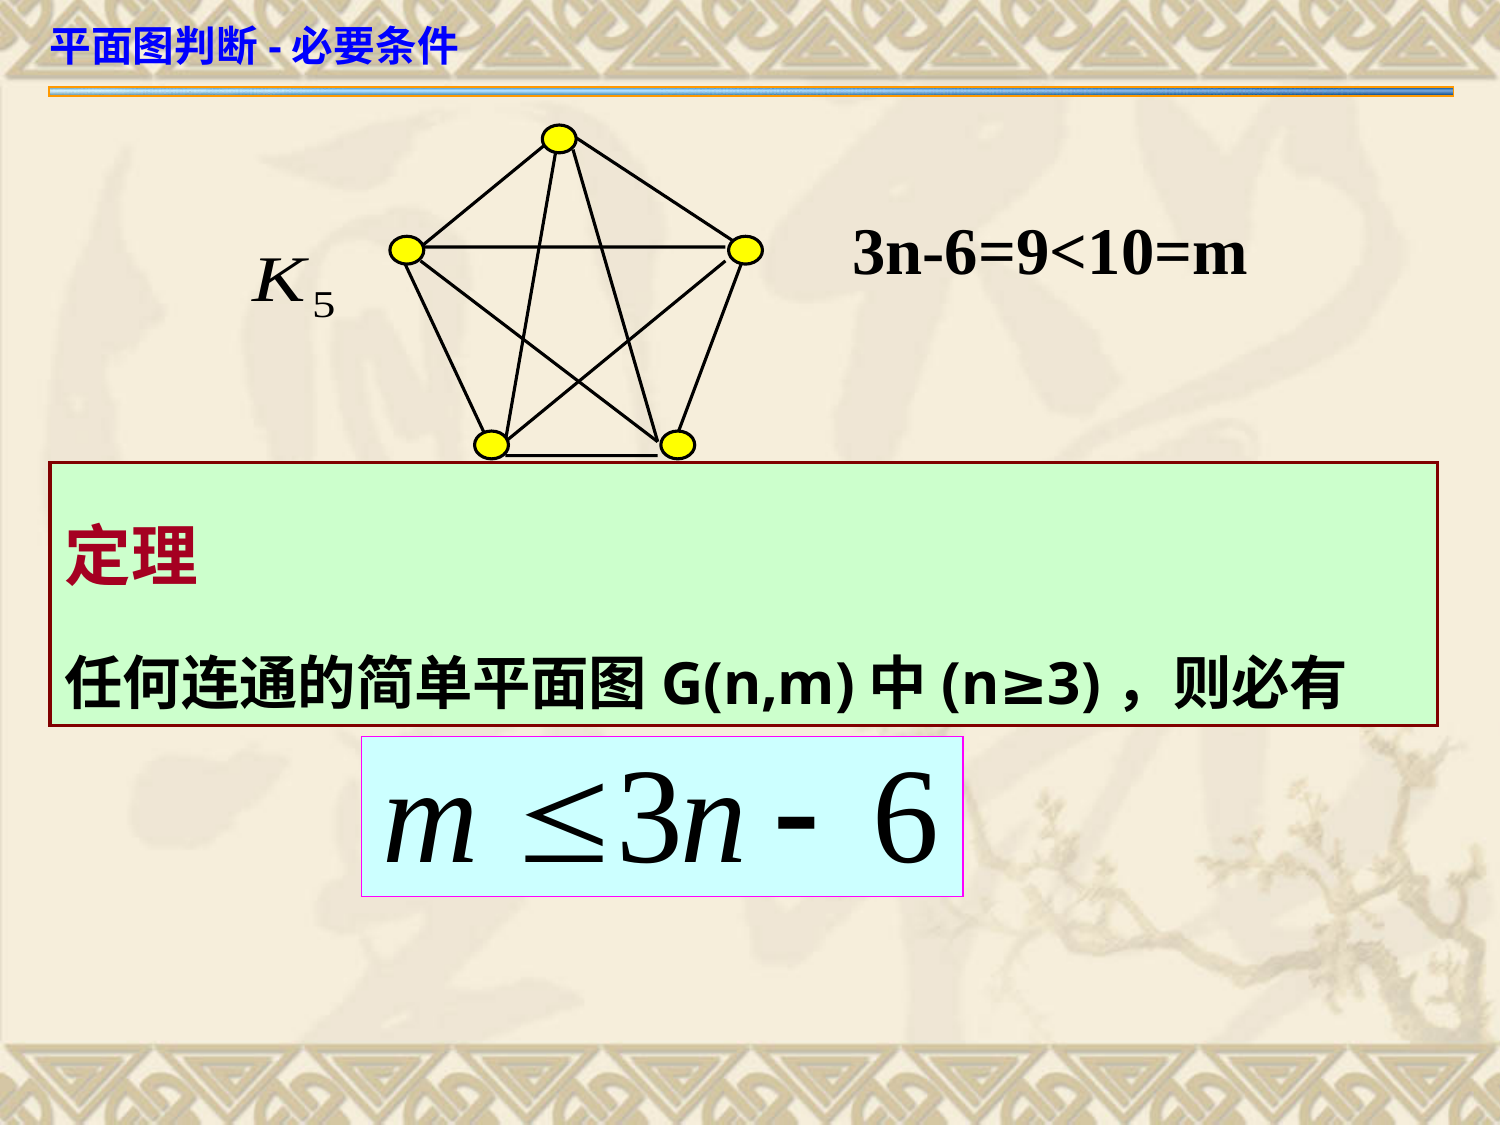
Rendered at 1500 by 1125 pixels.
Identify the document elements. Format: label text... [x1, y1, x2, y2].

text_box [237, 124, 763, 460]
text_box 定理 任何连通的简单平面图G(n,m)中(n≥3)，则必有 [50, 462, 1438, 726]
text_box 3n-6=9<10=m [837, 199, 1390, 296]
picture [0, 0, 1500, 1125]
text_box 平面图判断-必要条件 [34, 12, 613, 78]
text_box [362, 737, 963, 897]
